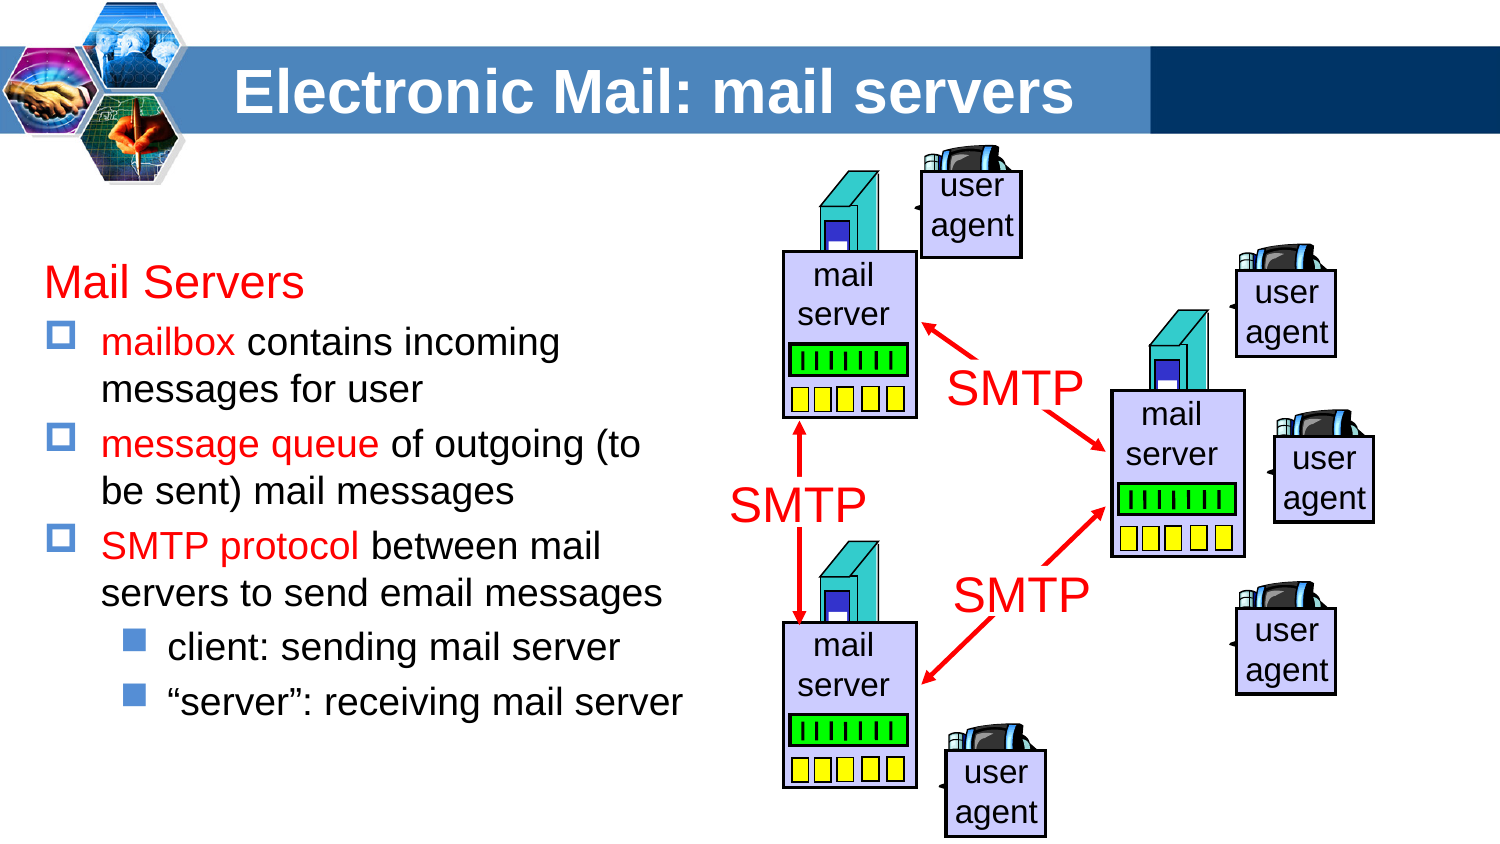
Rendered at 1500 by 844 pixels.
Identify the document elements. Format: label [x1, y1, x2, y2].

text_box [1266, 408, 1384, 525]
text_box [936, 554, 1107, 630]
text_box [1228, 580, 1346, 696]
text_box [1109, 384, 1245, 557]
text_box [781, 541, 917, 788]
text_box [938, 722, 1055, 839]
text_box [913, 144, 1031, 259]
text_box [713, 465, 884, 541]
text_box [781, 170, 917, 418]
text_box [930, 348, 1101, 424]
text_box [1149, 309, 1209, 382]
text_box [1228, 242, 1346, 359]
picture [0, 0, 1500, 844]
